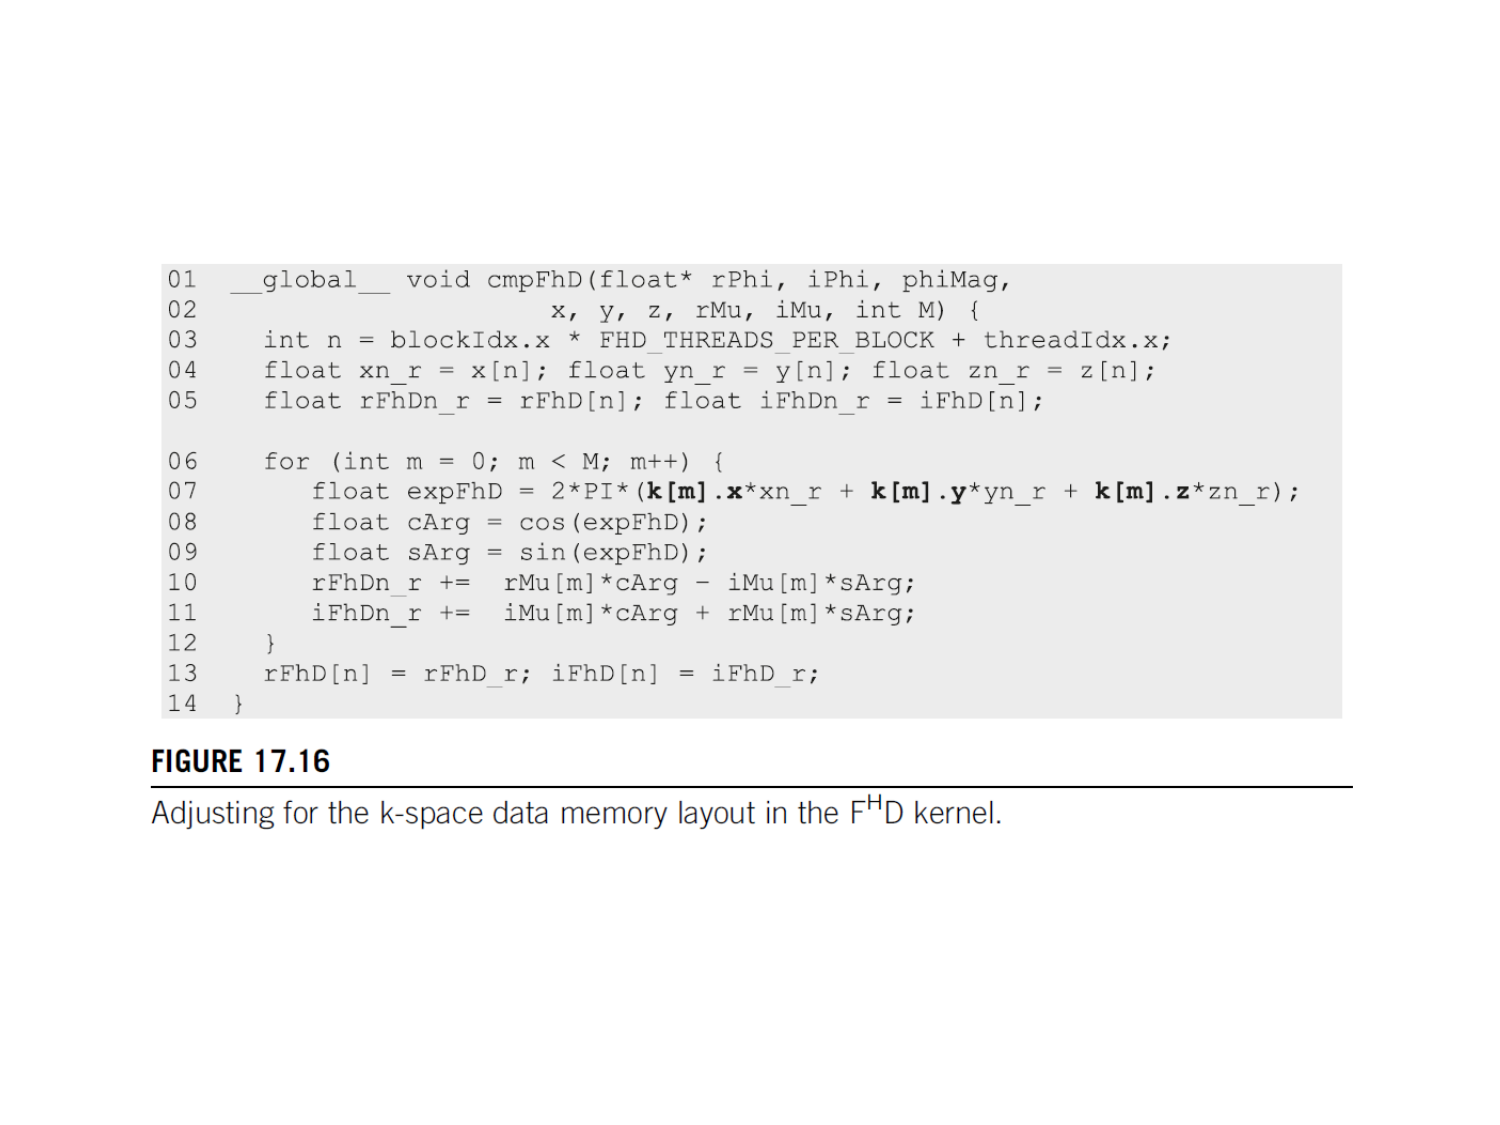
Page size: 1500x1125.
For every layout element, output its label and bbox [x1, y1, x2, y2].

picture [137, 249, 1370, 848]
